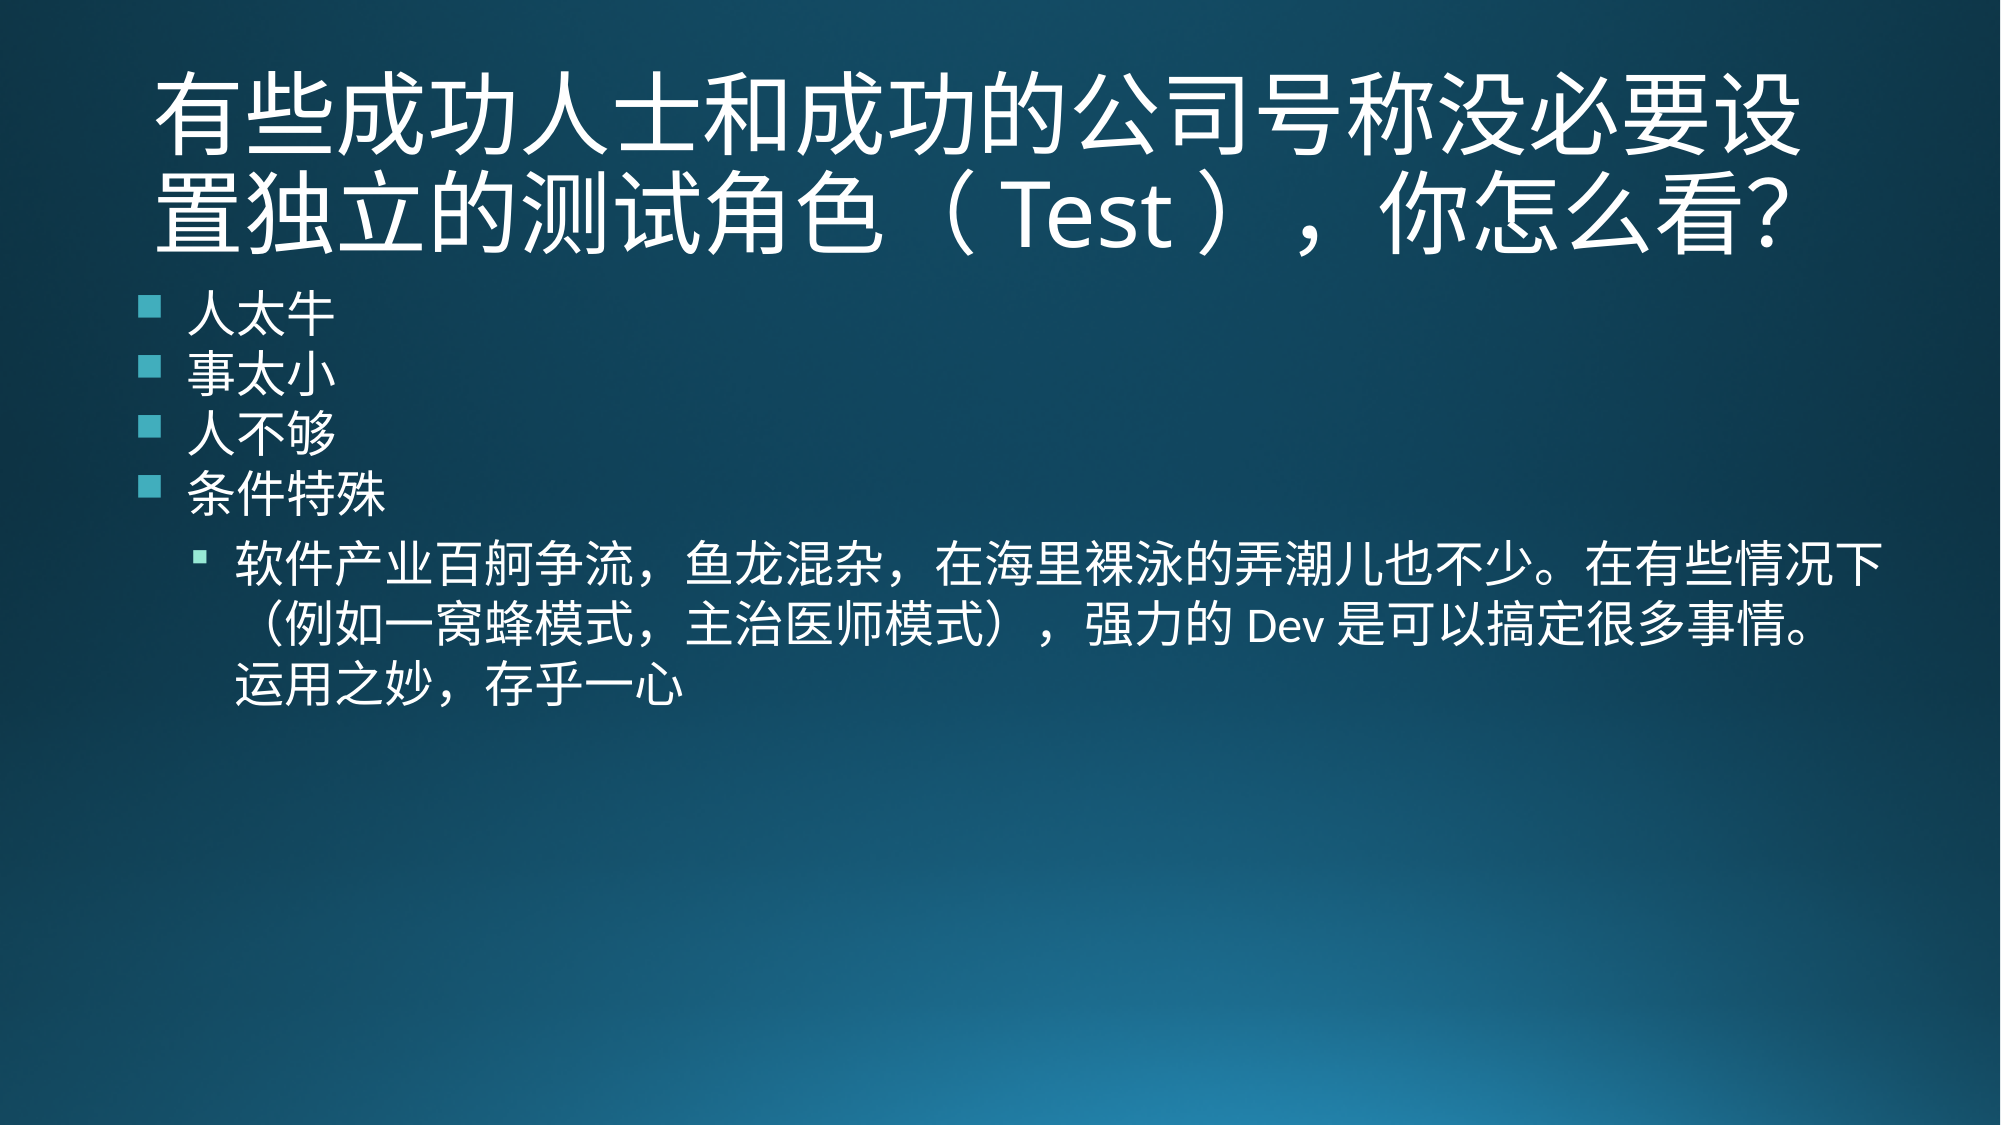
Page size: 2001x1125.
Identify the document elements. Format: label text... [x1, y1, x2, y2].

picture [0, 0, 2001, 1125]
text_box 人太牛 事太小 人不够 条件特殊 软件产业百舸争流，鱼龙混杂，在海里裸泳的弄潮儿也不少。在有些情况下（例如一窝蜂模式，主治医师模式），强力的Dev是可以搞定很多事情。运用之妙，存乎一心 [99, 275, 1900, 1034]
title 有些成功人士和成功的公司号称没必要设置独立的测试角色（Test），你怎么看？ [137, 59, 1863, 275]
